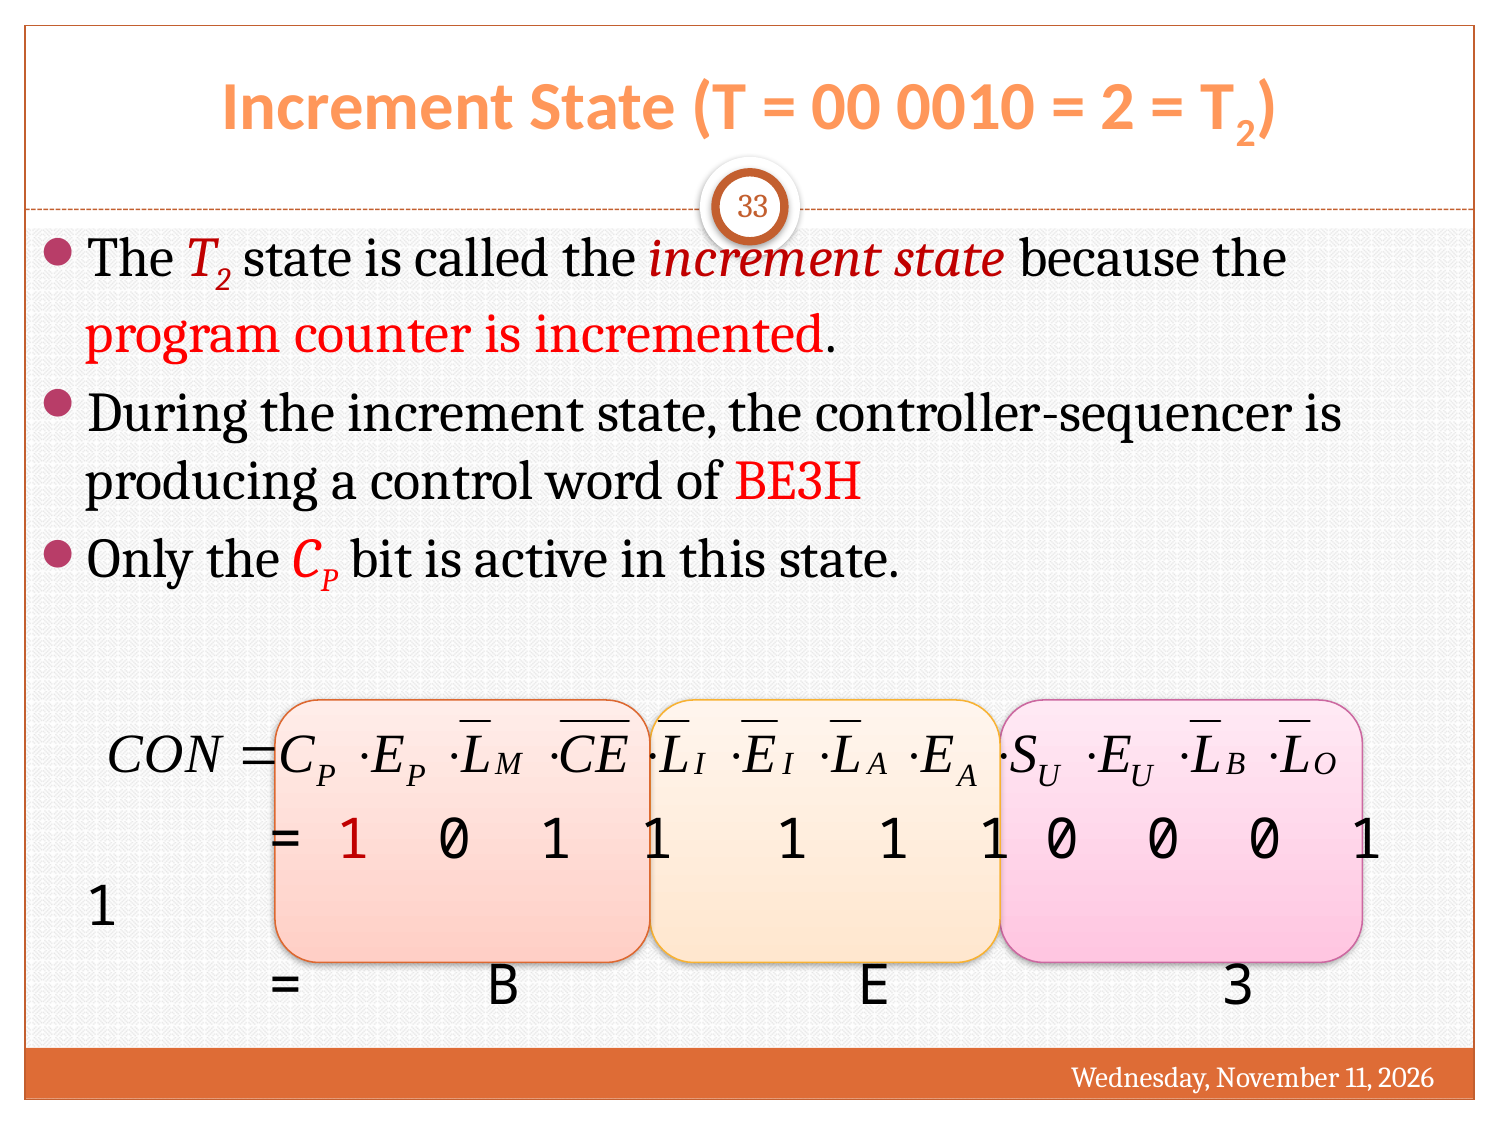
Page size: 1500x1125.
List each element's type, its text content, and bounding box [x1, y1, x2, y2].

title Increment State (T = 00 0010 = 2 = T2) [49, 37, 1450, 162]
slide_number 33 [715, 168, 791, 212]
list The T2 state is called the increment state because the program counter is incremented. During the increment state, the controller-sequencer is producing a control word of BE3H Only the CP bit is active in this state. = 1 0 1 1 1 1 1 0 0 0 1 1 = B E 3 [24, 212, 1475, 1050]
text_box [99, 707, 1348, 801]
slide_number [950, 1050, 1450, 1111]
